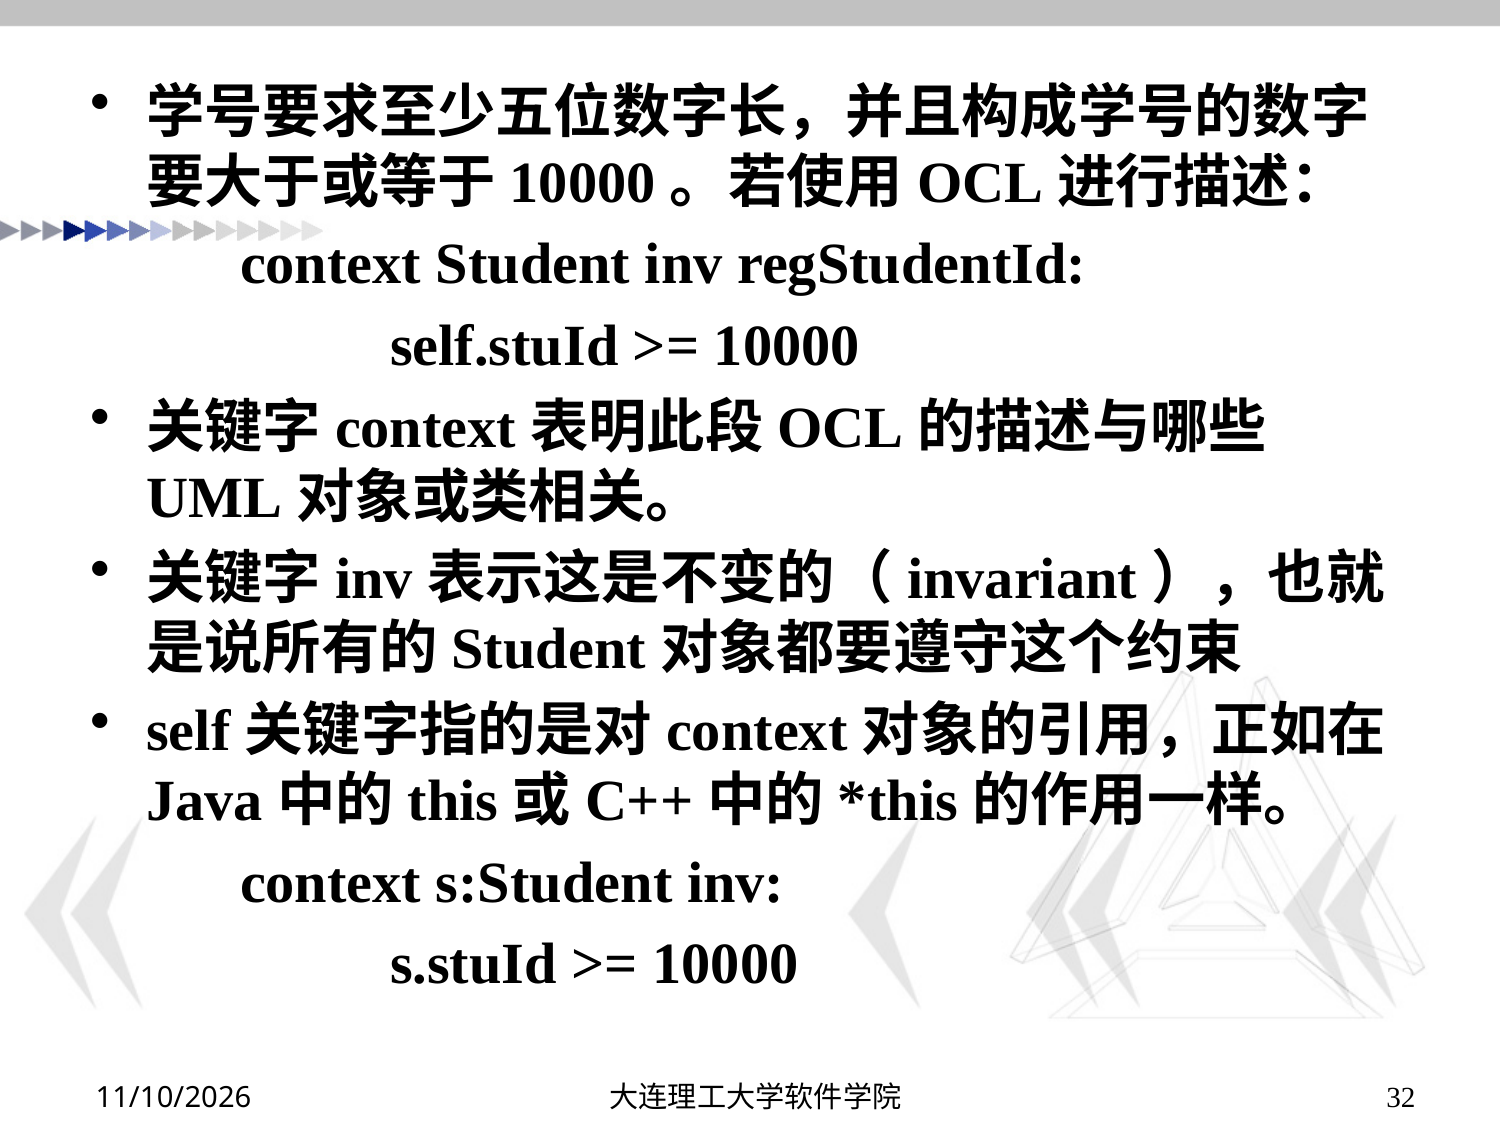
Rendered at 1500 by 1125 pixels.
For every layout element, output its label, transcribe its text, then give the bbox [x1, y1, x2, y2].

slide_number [80, 1070, 431, 1114]
footer 大连理工大学软件学院 [517, 1070, 994, 1114]
list 学号要求至少五位数字长，并且构成学号的数字要大于或等于10000。若使用OCL进行描述： context Student inv regStudentId: self.stuId >= 10000 关键字context表明此段OCL的描述与哪些UML对象或类相关。 关键字inv表示这是不变的（invariant），也就是说所有的Student对象都要遵守这个约束 self关键字指的是对context对象的引用，正如在Java中的this或C++中的*this的作用一样。 context s:Student inv: s.stuId >= 10000 [74, 66, 1426, 1048]
slide_number 32 [1080, 1070, 1431, 1114]
picture [0, 0, 1500, 1125]
